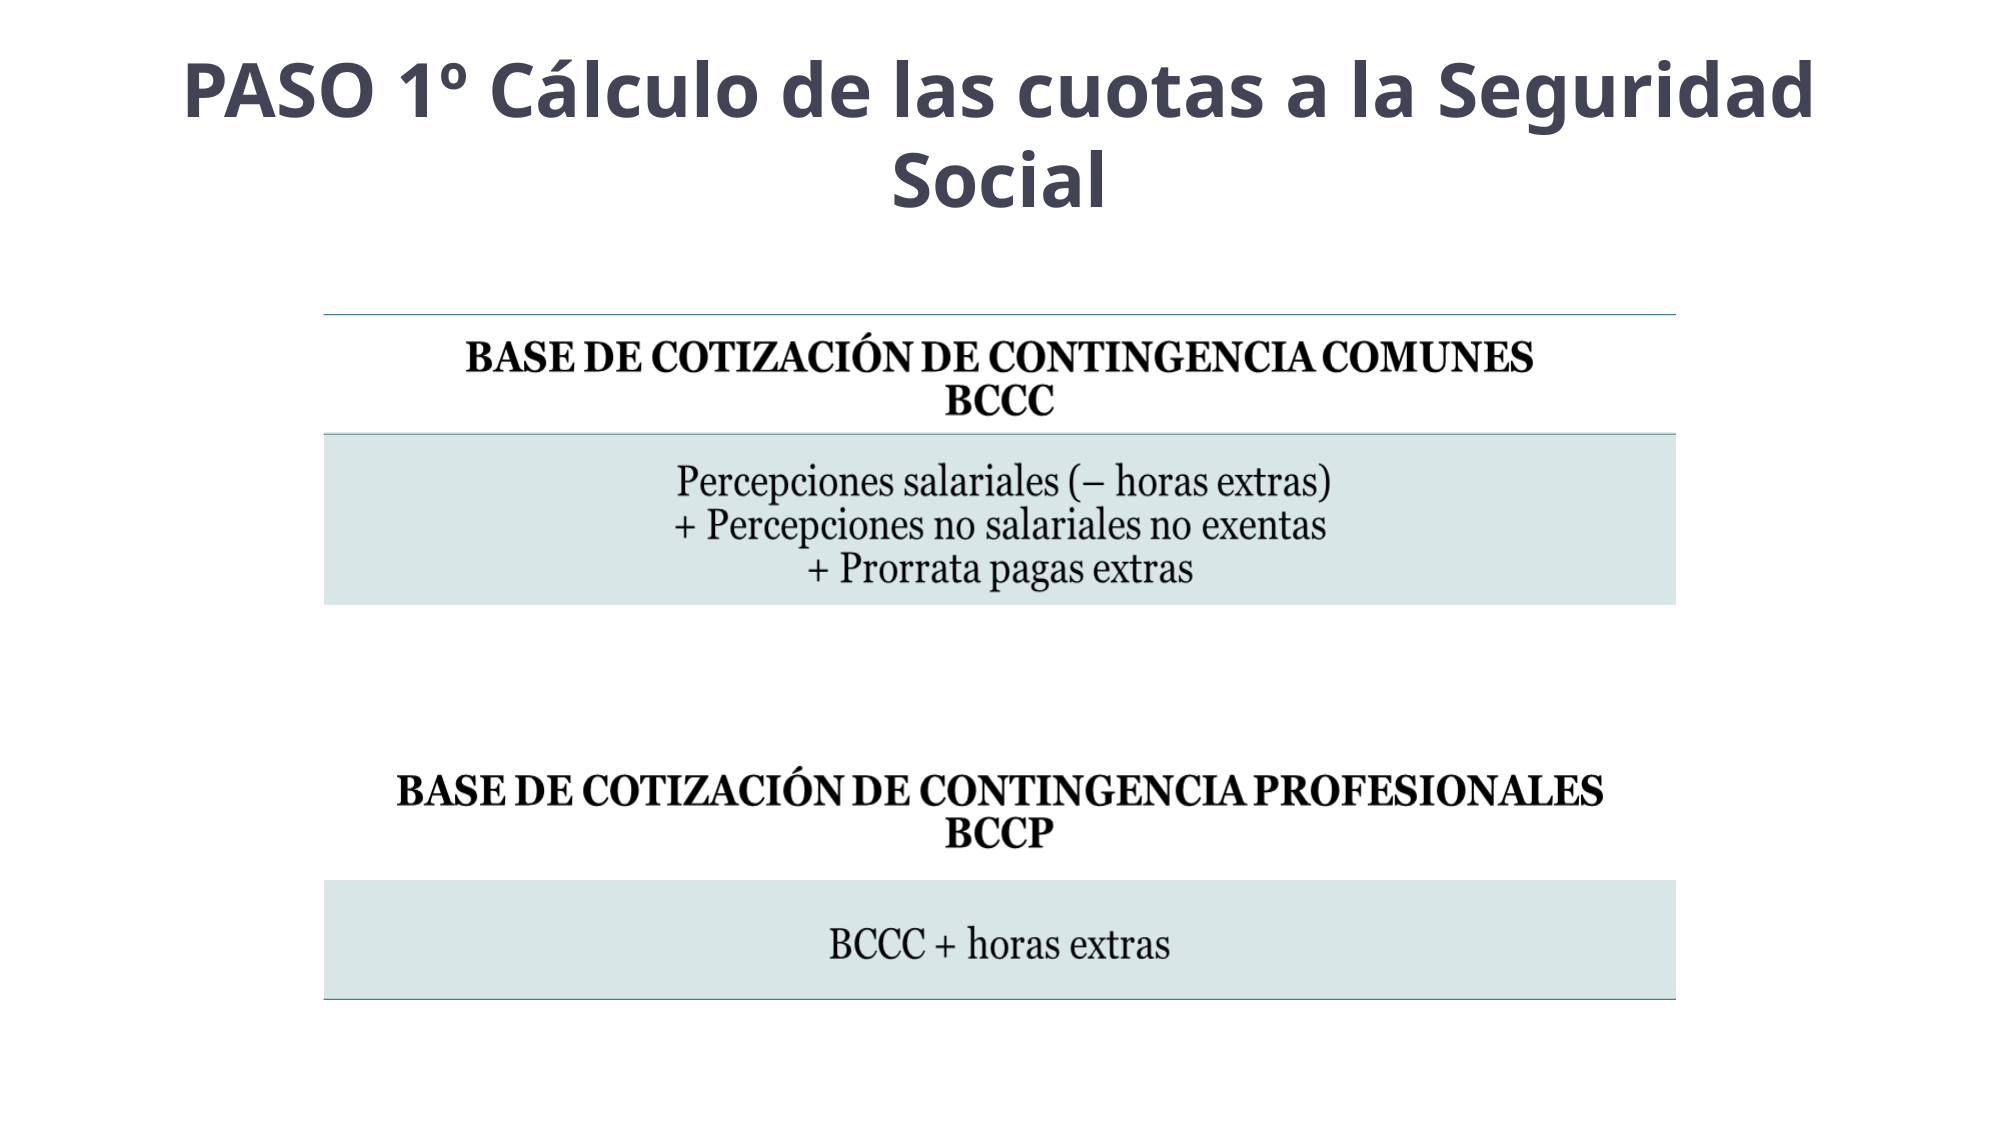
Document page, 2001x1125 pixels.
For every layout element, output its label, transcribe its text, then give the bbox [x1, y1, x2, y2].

text_box PASO 1º Cálculo de las cuotas a la Seguridad Social [99, 87, 1900, 269]
picture [323, 314, 1676, 1000]
